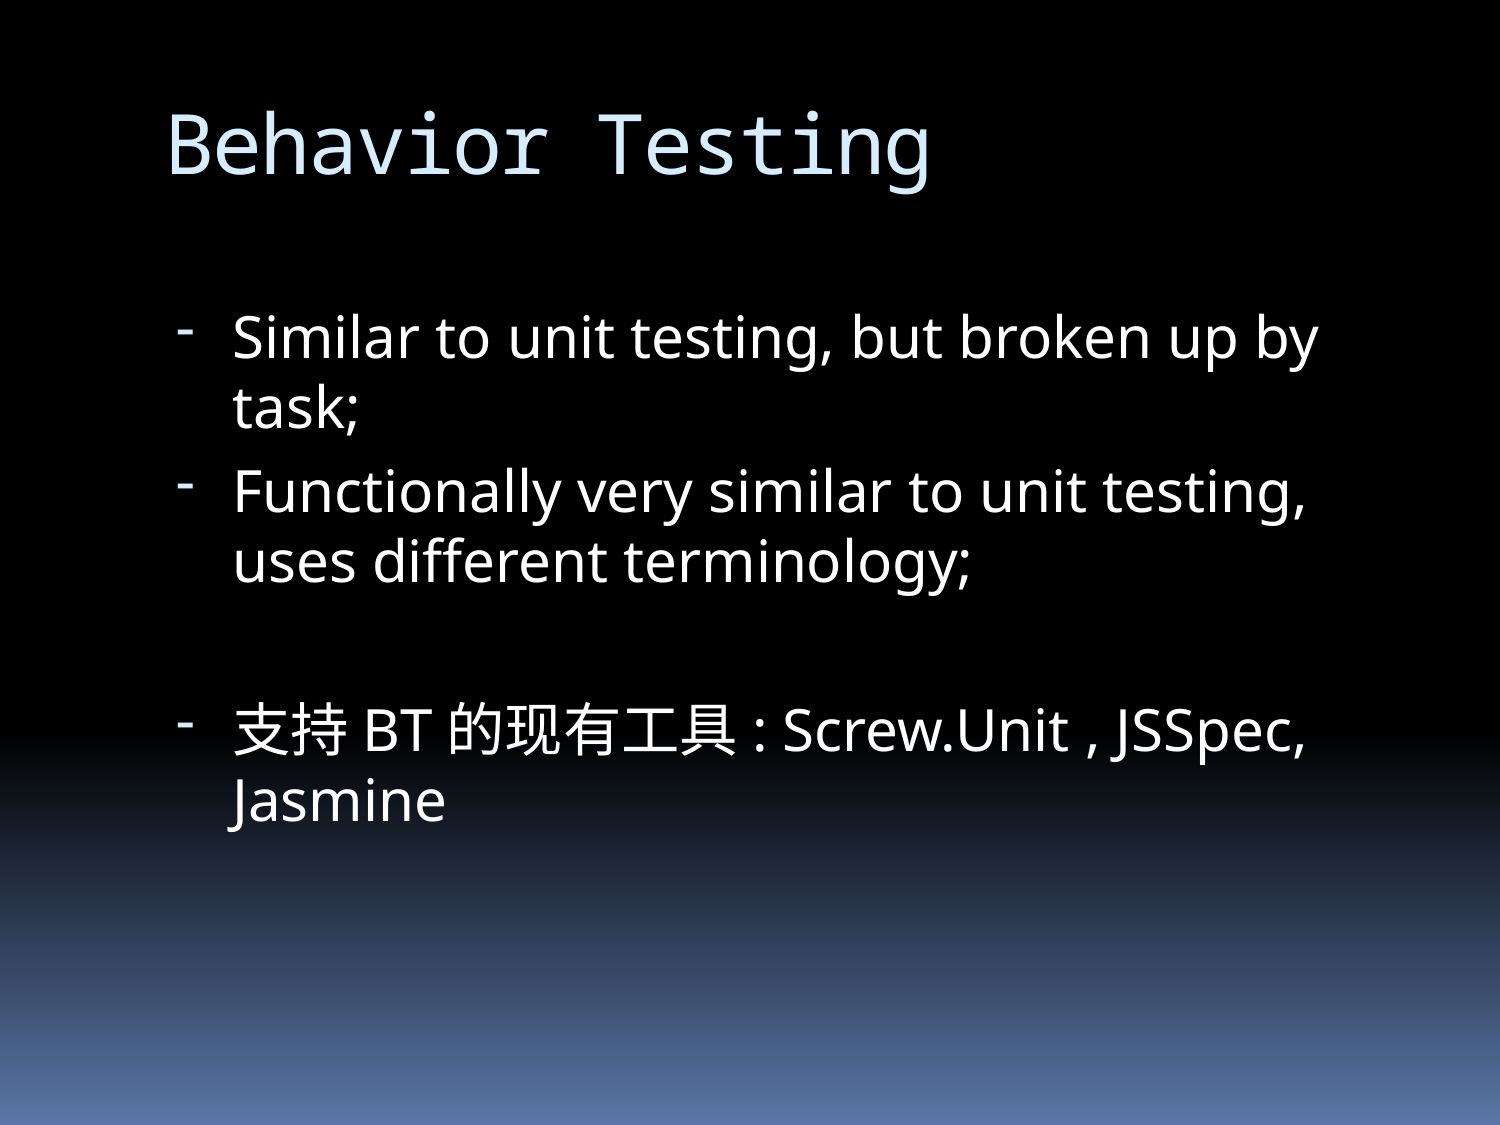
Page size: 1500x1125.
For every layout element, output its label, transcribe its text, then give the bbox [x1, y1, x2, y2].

title Behavior Testing [150, 83, 1425, 234]
list Similar to unit testing, but broken up by task; Functionally very similar to unit testing, uses different terminology; 支持BT的现有工具: Screw.Unit , JSSpec, Jasmine [150, 292, 1425, 1043]
